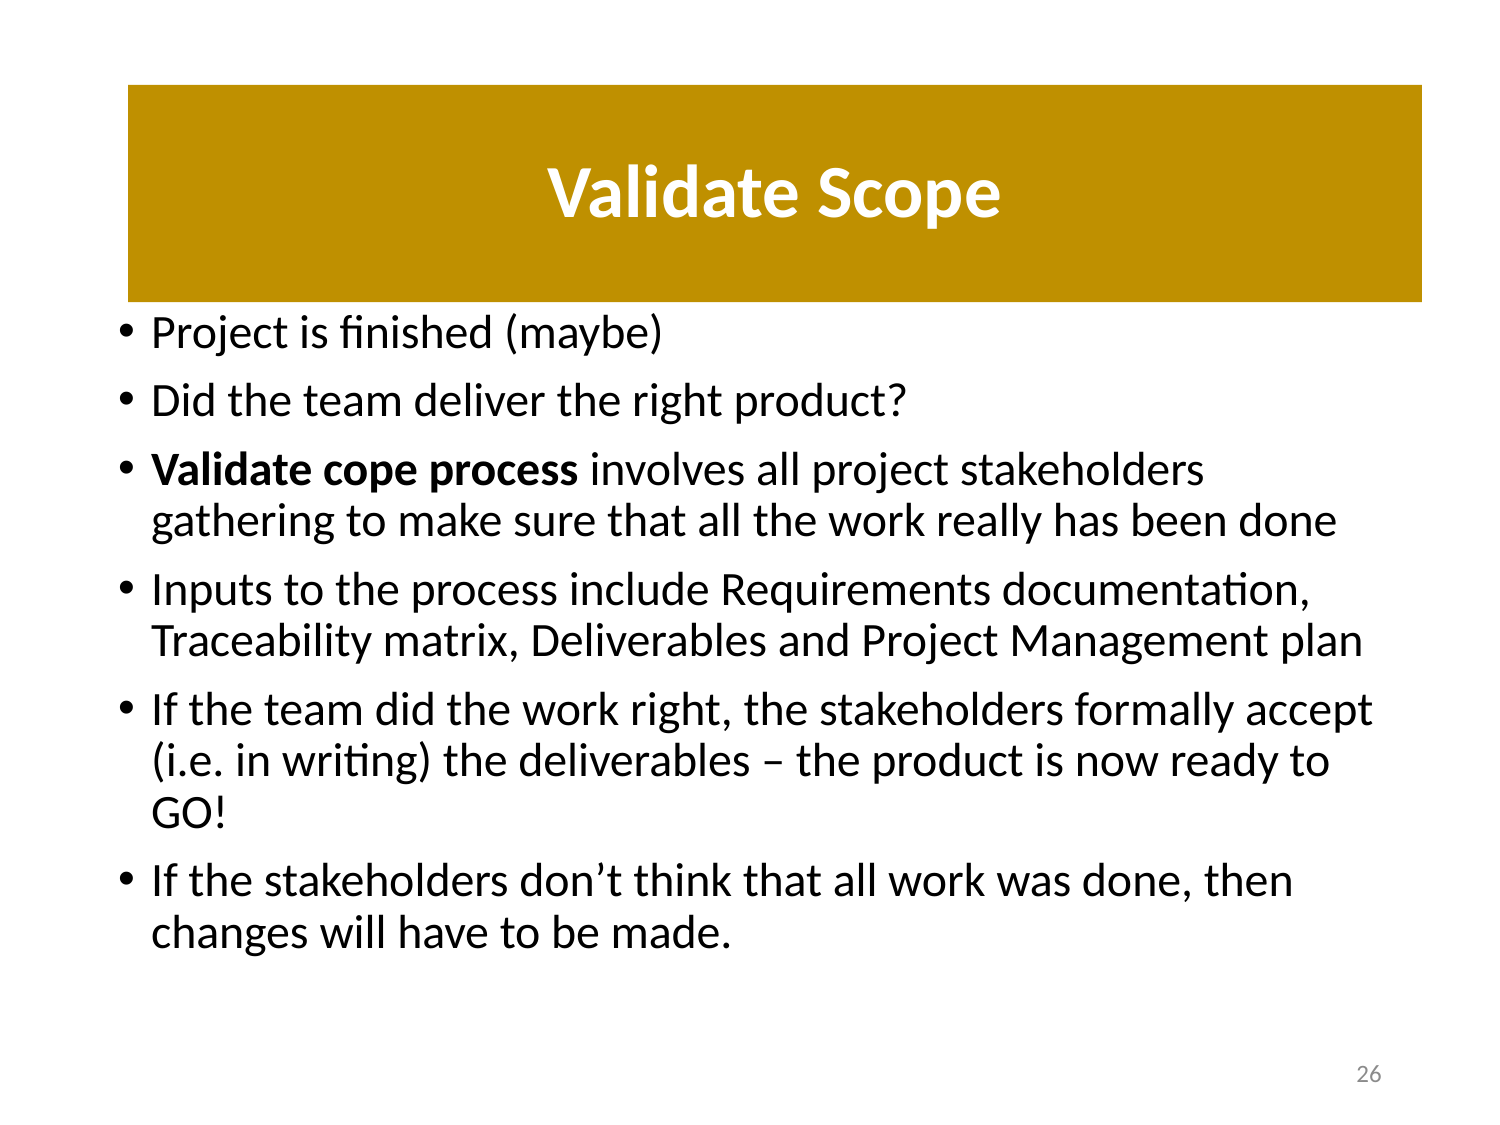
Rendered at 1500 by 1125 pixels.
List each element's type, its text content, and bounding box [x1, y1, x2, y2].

slide_number 26 [1059, 1042, 1397, 1103]
text_box Validate Scope [128, 84, 1422, 303]
list Project is finished (maybe) Did the team deliver the right product? Validate cope process involves all project stakeholders gathering to make sure that all the work really has been done Inputs to the process include Requirements documentation, Traceability matrix, Deliverables and Project Management plan If the team did the work right, the stakeholders formally accept (i.e. in writing) the deliverables – the product is now ready to GO! If the stakeholders don’t think that all work was done, then changes will have to be made. [103, 299, 1397, 1014]
title Validate Scope [103, 59, 1397, 278]
